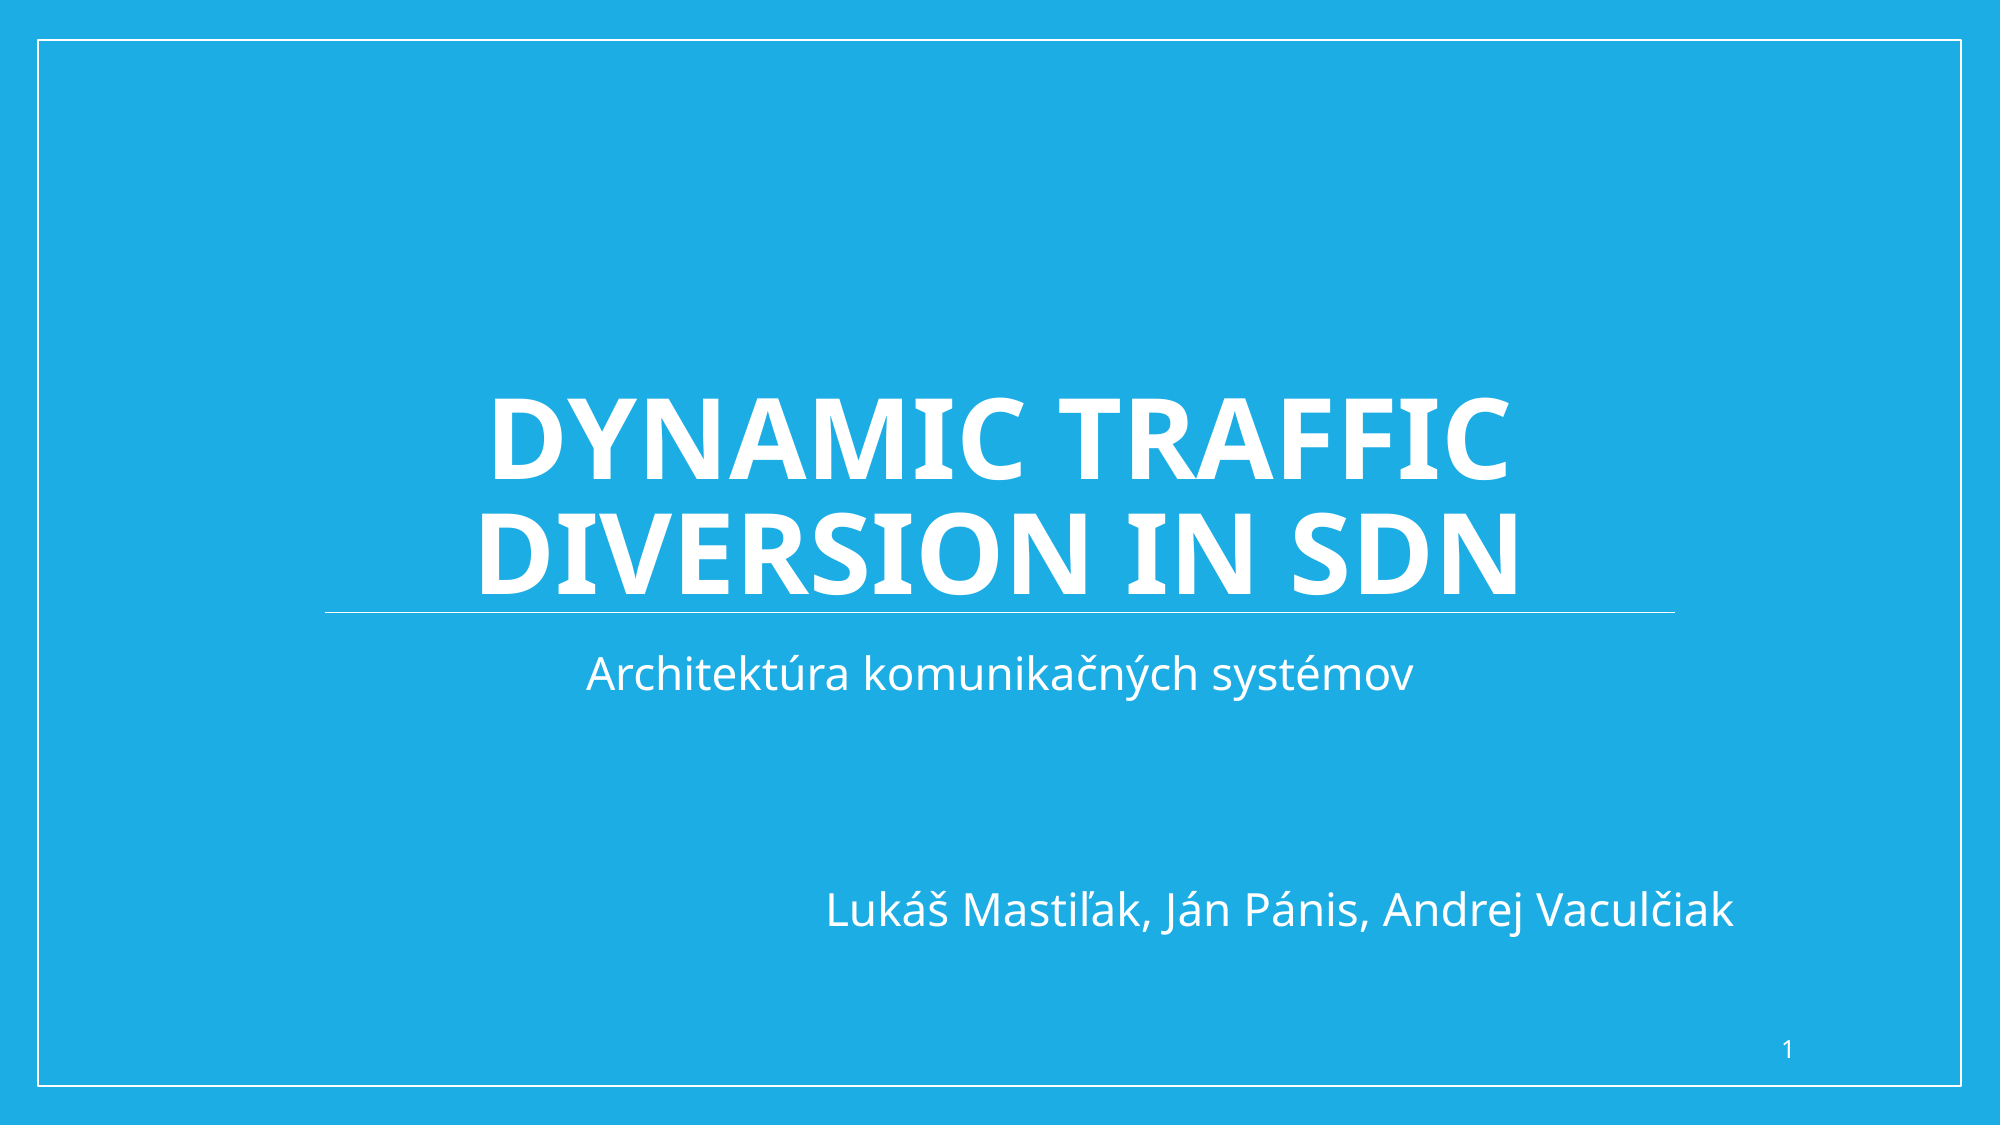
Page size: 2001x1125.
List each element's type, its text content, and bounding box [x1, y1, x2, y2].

title Dynamic Traffic Diversion in SDN [182, 144, 1818, 625]
subtitle Architektúra komunikačných systémov Lukáš Mastiľak, Ján Pánis, Andrej Vaculčiak [249, 643, 1750, 998]
slide_number 1 [1530, 1020, 1811, 1081]
